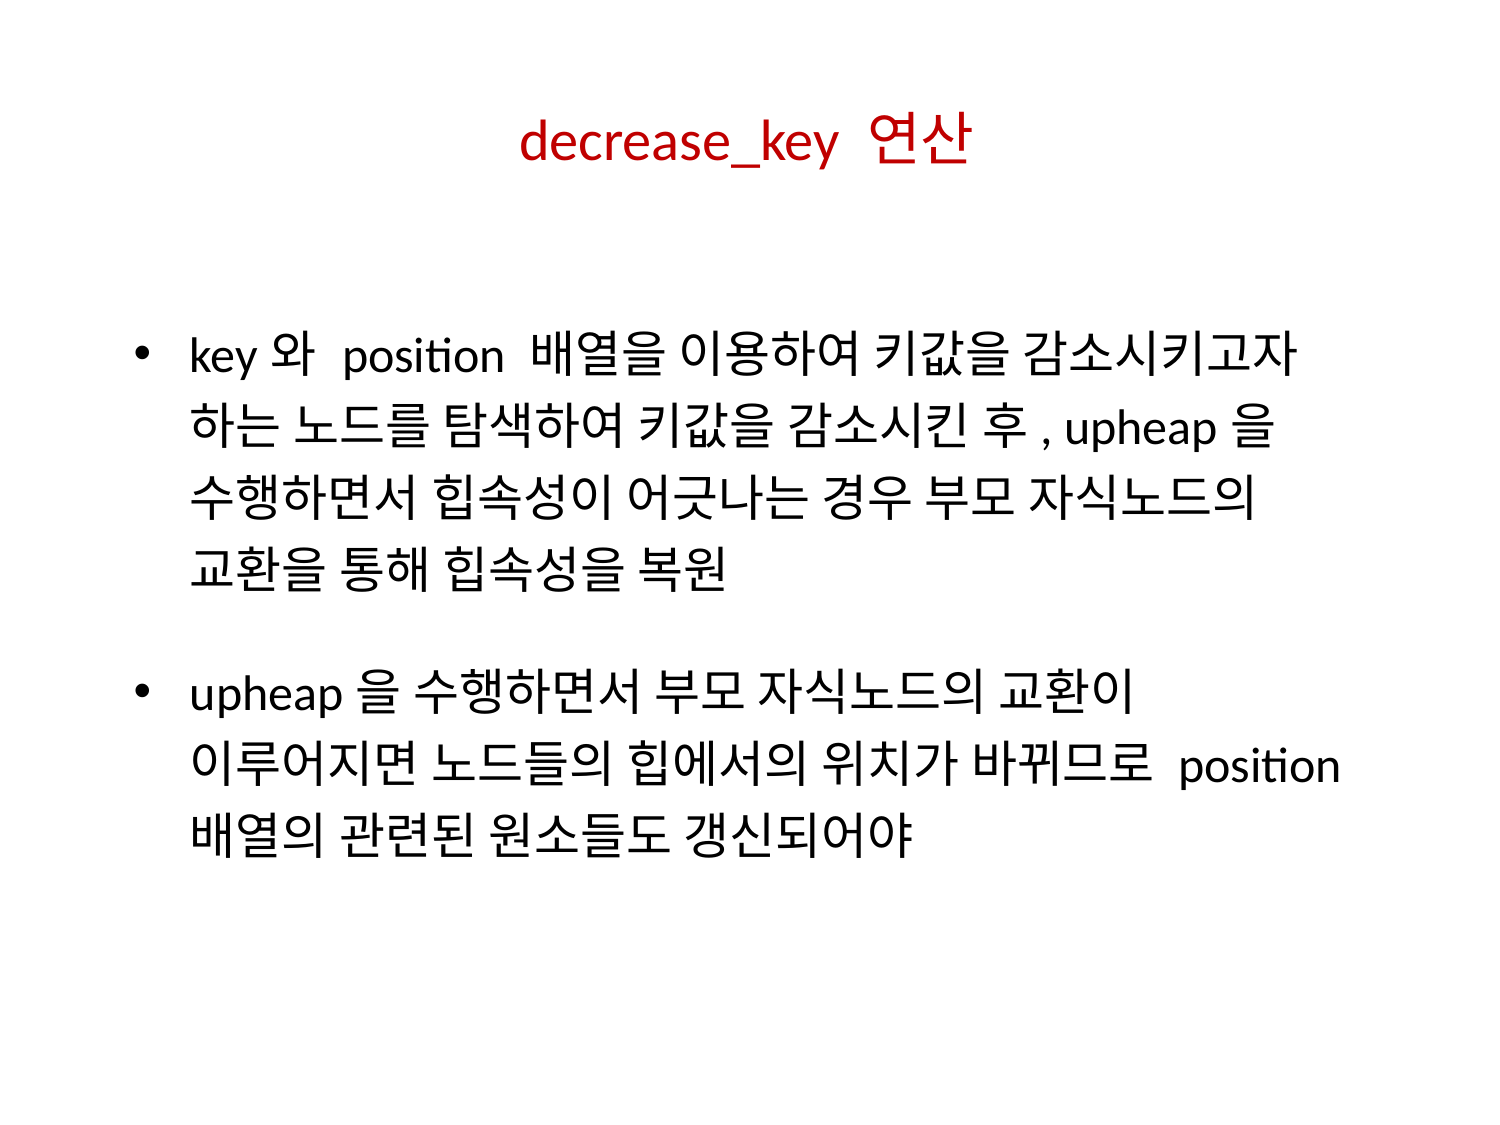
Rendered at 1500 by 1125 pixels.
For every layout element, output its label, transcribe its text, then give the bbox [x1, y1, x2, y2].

text_box decrease_key 연산 [504, 94, 990, 180]
text_box key와 position 배열을 이용하여 키값을 감소시키고자 하는 노드를 탐색하여 키값을 감소시킨 후, upheap을 수행하면서 힙속성이 어긋나는 경우 부모 자식노드의 교환을 통해 힙속성을 복원 upheap을 수행하면서 부모 자식노드의 교환이 이루어지면 노드들의 힙에서의 위치가 바뀌므로 position 배열의 관련된 원소들도 갱신되어야 [118, 303, 1375, 872]
